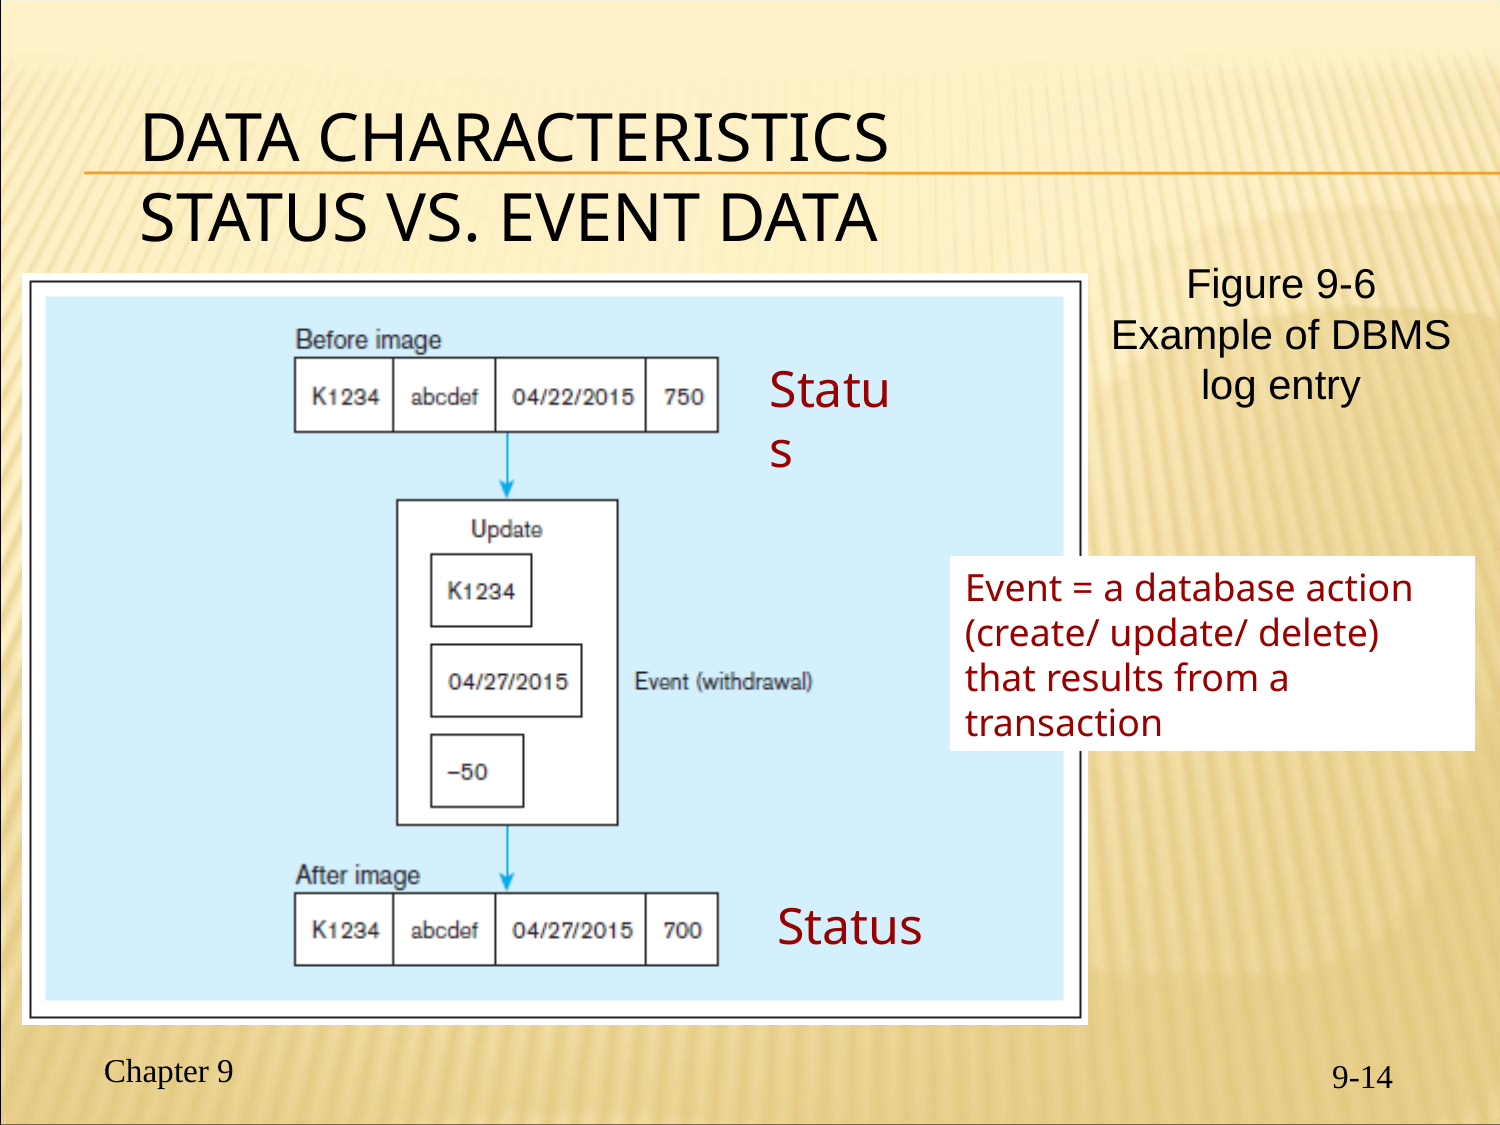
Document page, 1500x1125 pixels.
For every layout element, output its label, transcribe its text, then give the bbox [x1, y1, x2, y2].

title Data Characteristics Status vs. Event Data [125, 62, 1300, 272]
picture [0, 0, 1500, 1125]
text_box Figure 9-6 Example of DBMS log entry [1087, 249, 1475, 415]
text_box Event = a database action (create/ update/ delete) that results from a transaction [1098, 556, 1475, 751]
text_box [754, 349, 951, 976]
